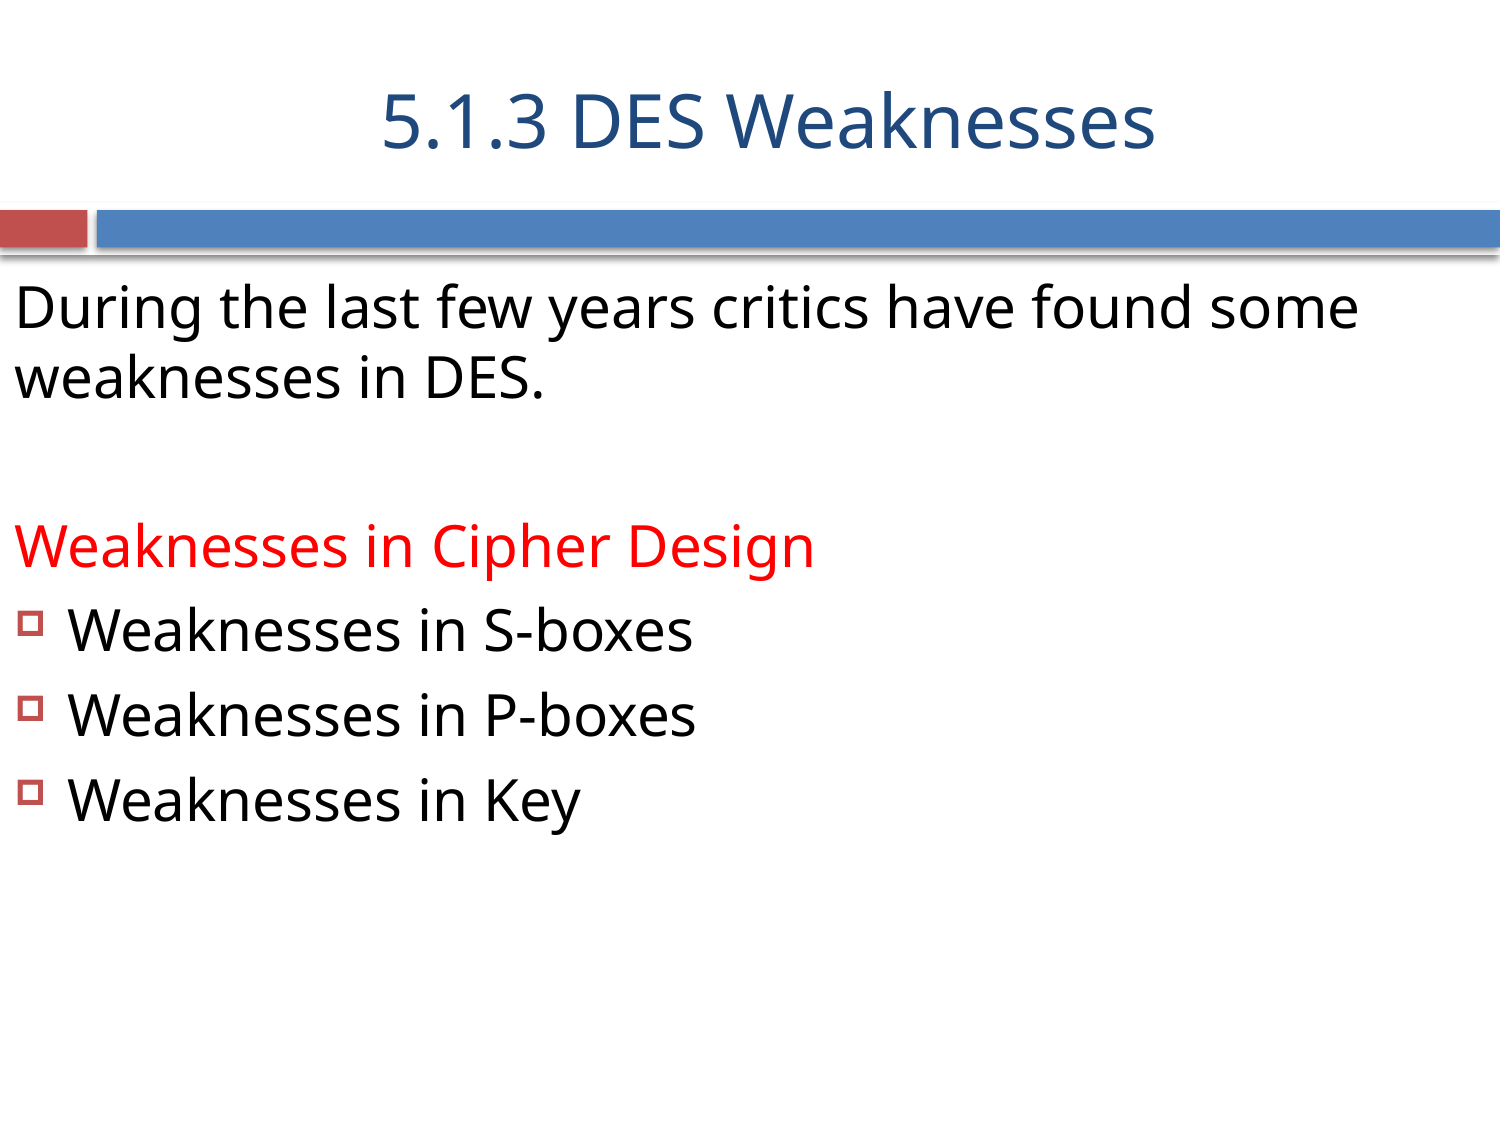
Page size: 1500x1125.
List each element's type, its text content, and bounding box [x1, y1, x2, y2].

list During the last few years critics have found some weaknesses in DES. Weaknesses in Cipher Design Weaknesses in S-boxes Weaknesses in P-boxes Weaknesses in Key [0, 262, 1500, 1125]
text_box [98, 537, 1500, 755]
title 5.1.3 DES Weaknesses [100, 37, 1438, 200]
